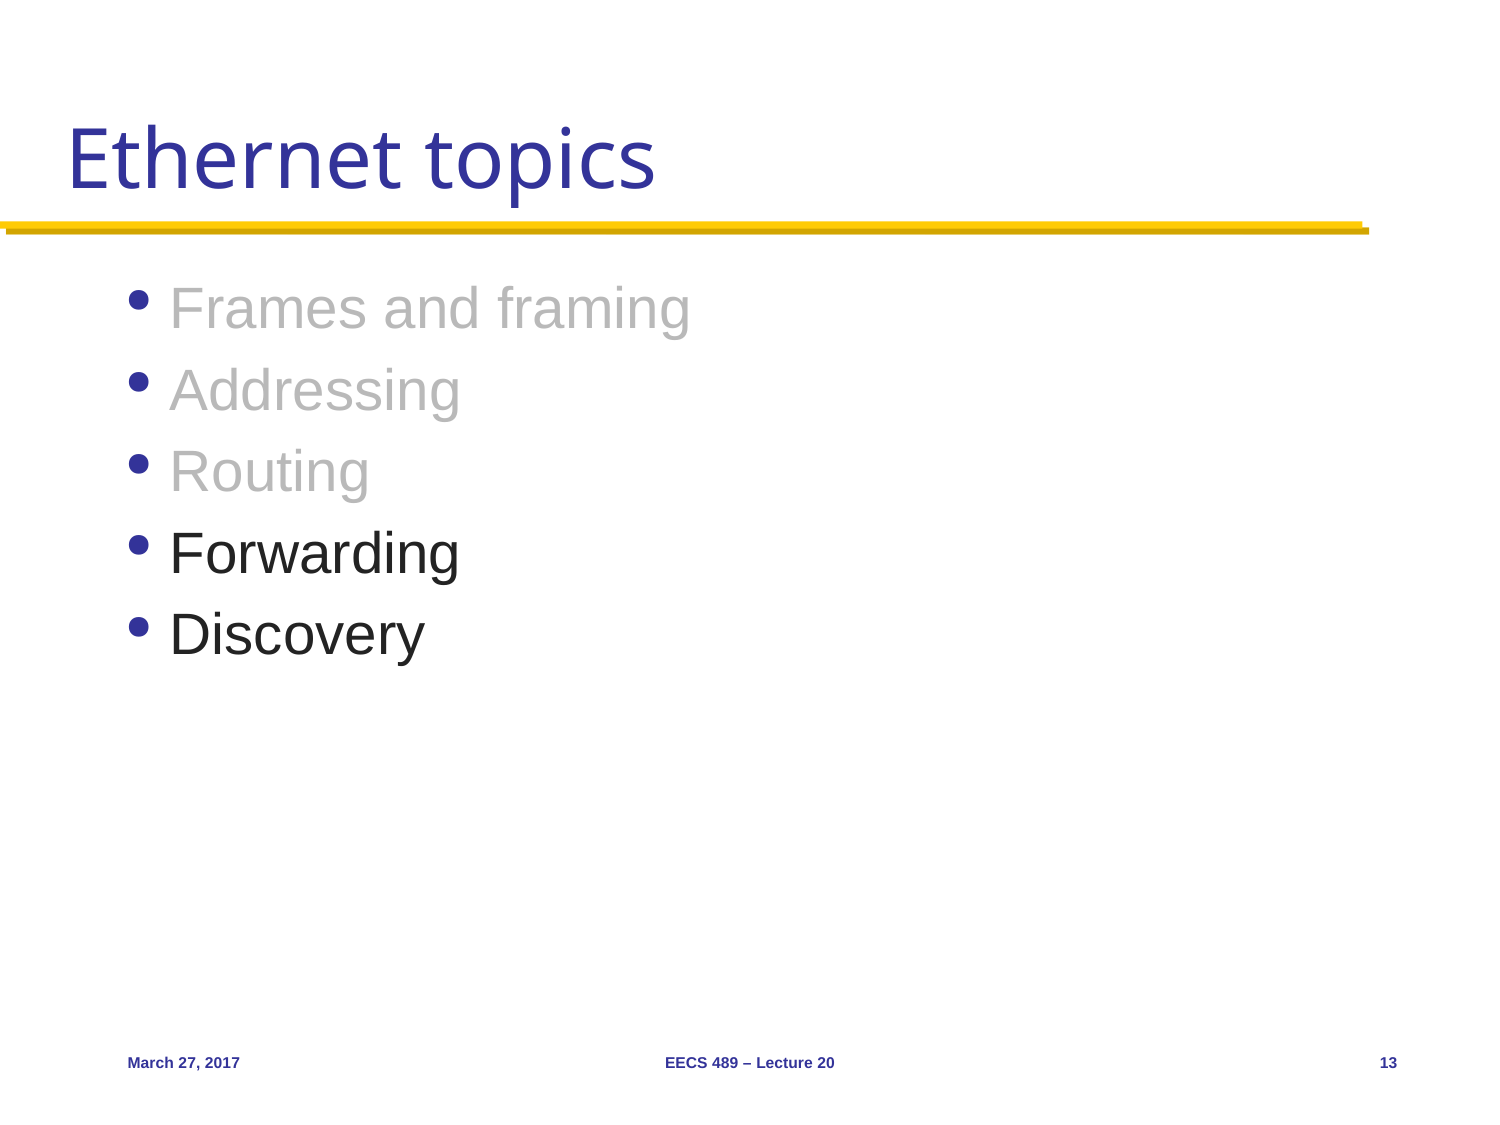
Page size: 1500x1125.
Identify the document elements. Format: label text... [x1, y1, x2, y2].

title Ethernet topics [49, 24, 1451, 213]
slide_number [112, 1024, 426, 1101]
list Frames and framing Addressing Routing Forwarding Discovery [112, 262, 1413, 988]
slide_number 13 [1312, 1024, 1413, 1101]
footer EECS 489 – Lecture 20 [512, 1024, 988, 1101]
